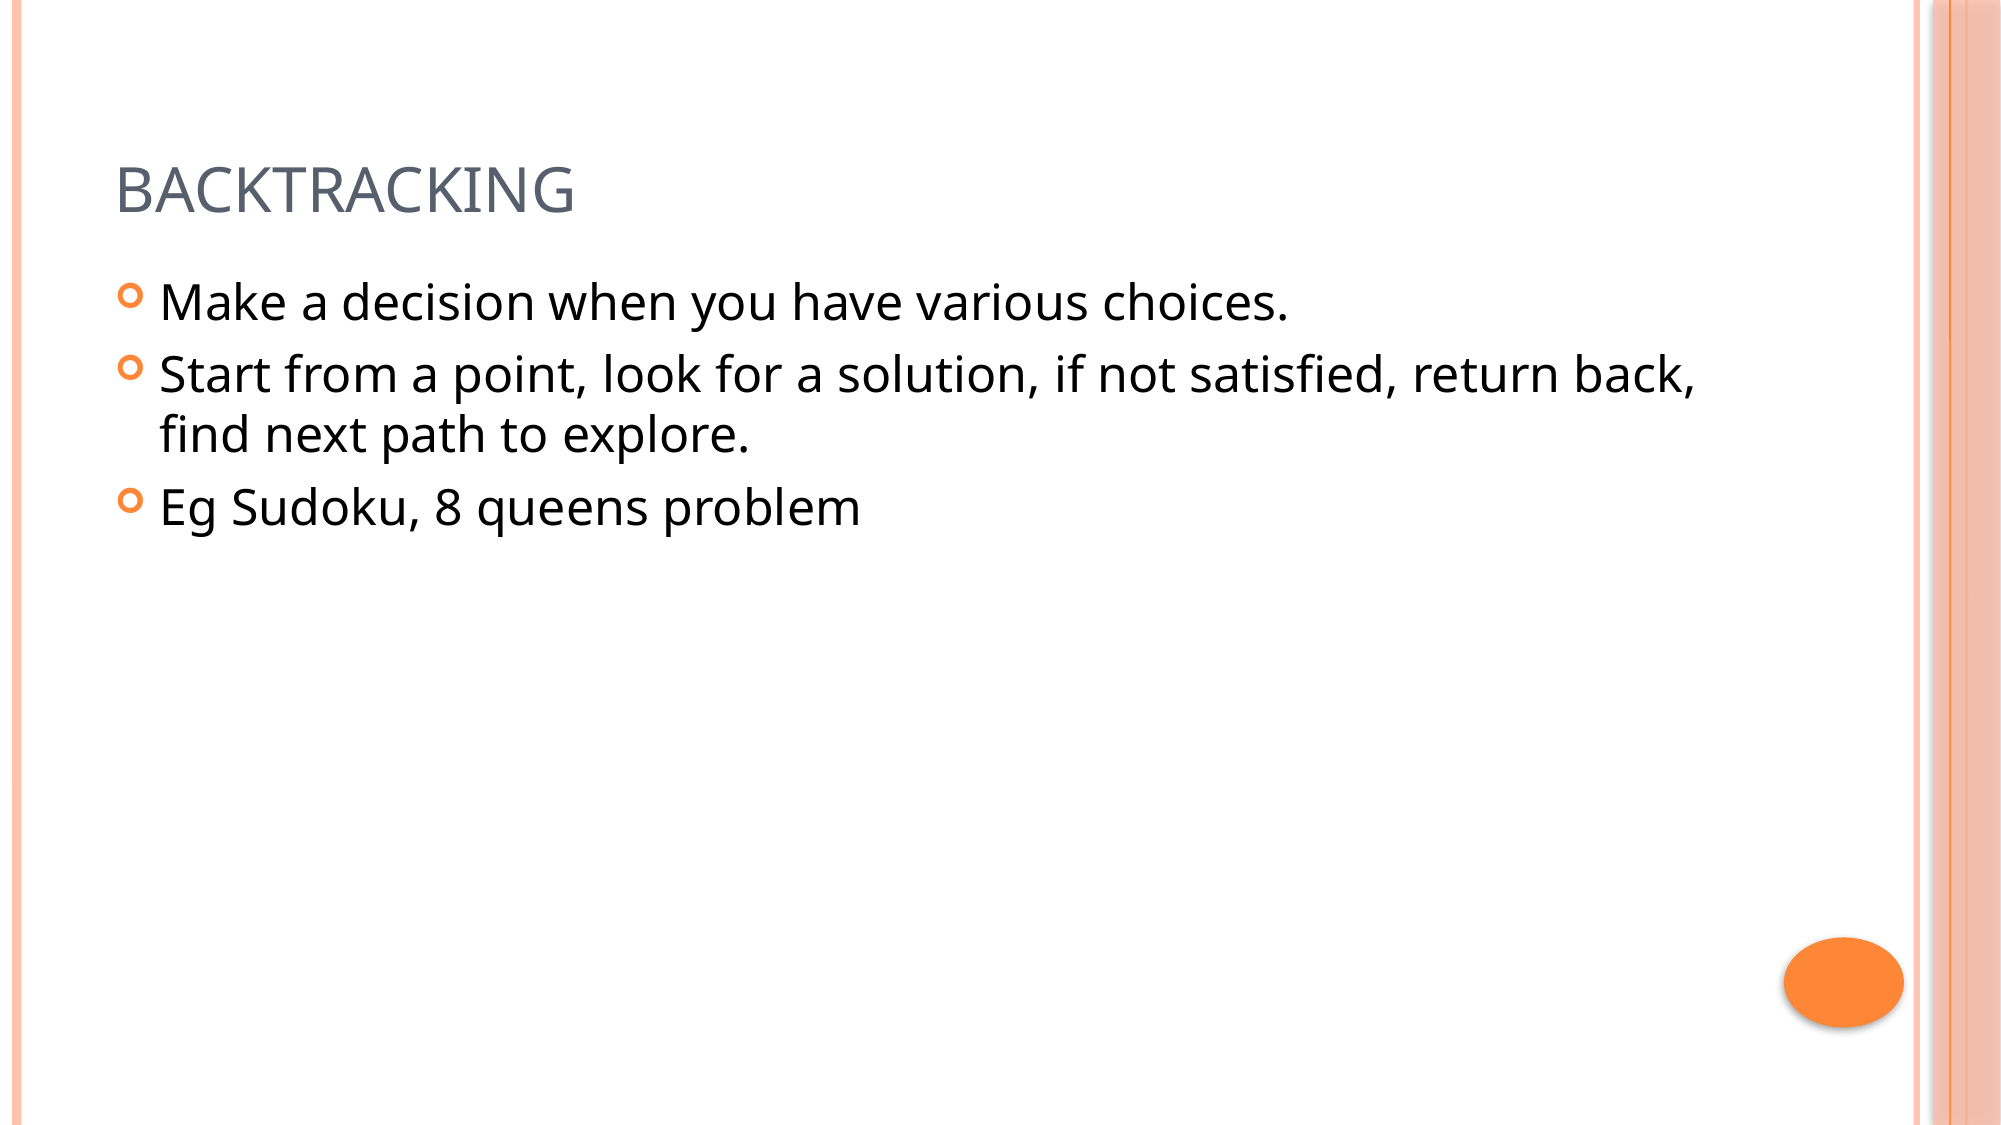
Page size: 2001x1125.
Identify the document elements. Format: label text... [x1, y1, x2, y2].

list Make a decision when you have various choices. Start from a point, look for a solution, if not satisfied, return back, find next path to explore. Eg Sudoku, 8 queens problem [99, 262, 1734, 1062]
title Backtracking [99, 45, 1734, 233]
